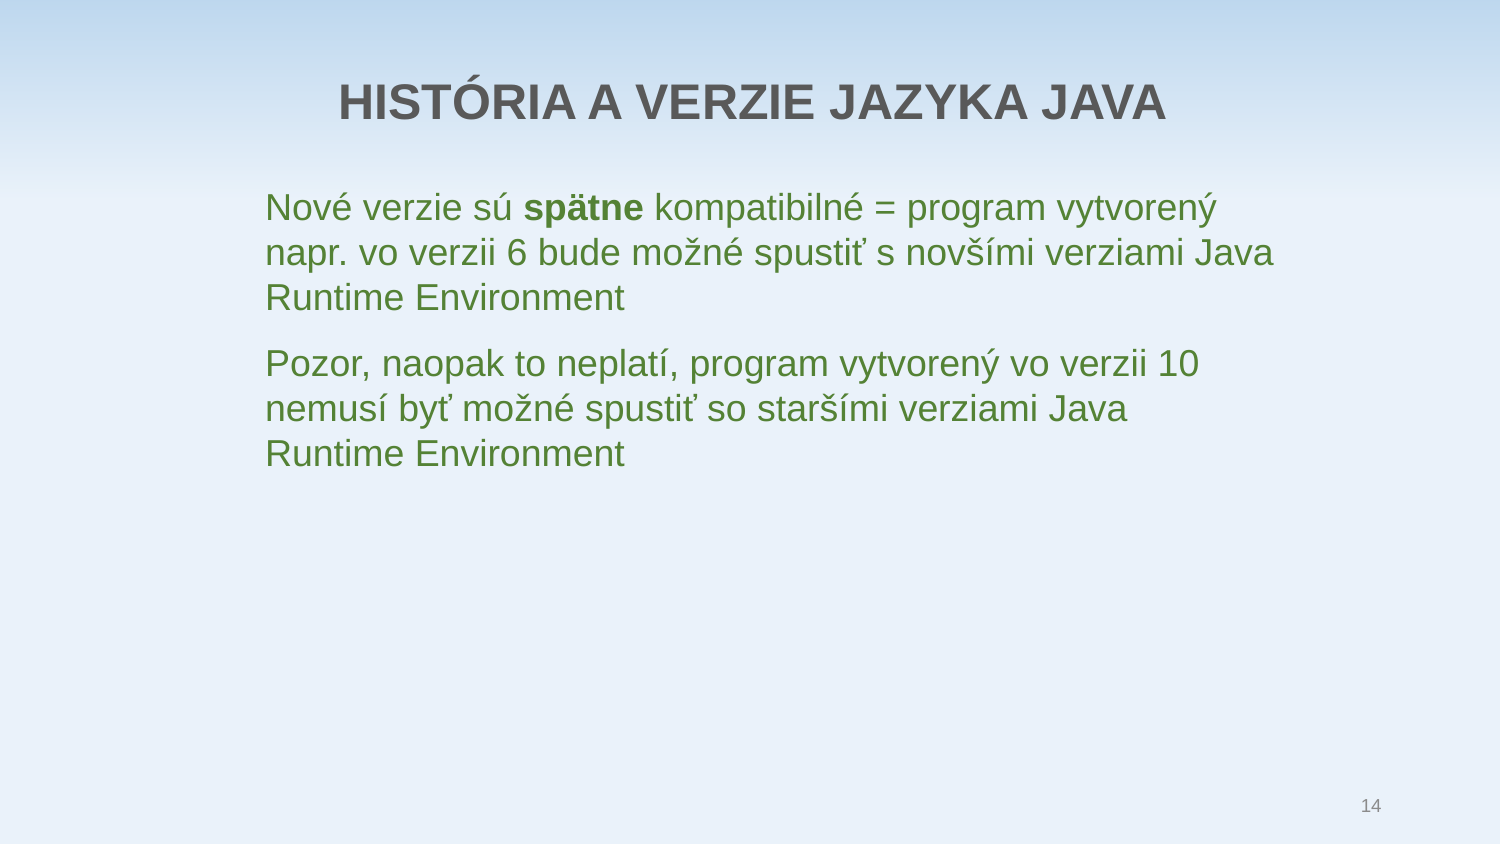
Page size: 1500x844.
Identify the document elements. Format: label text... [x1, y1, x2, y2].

text_box HISTÓRIA A VERZIE JAZYKA JAVA [208, 54, 1299, 142]
text_box Nové verzie sú spätne kompatibilné = program vytvorený napr. vo verzii 6 bude možné spustiť s novšími verziami Java Runtime Environment Pozor, naopak to neplatí, program vytvorený vo verzii 10 nemusí byť možné spustiť so staršími verziami Java Runtime Environment [231, 167, 1290, 783]
slide_number 14 [1059, 782, 1397, 827]
